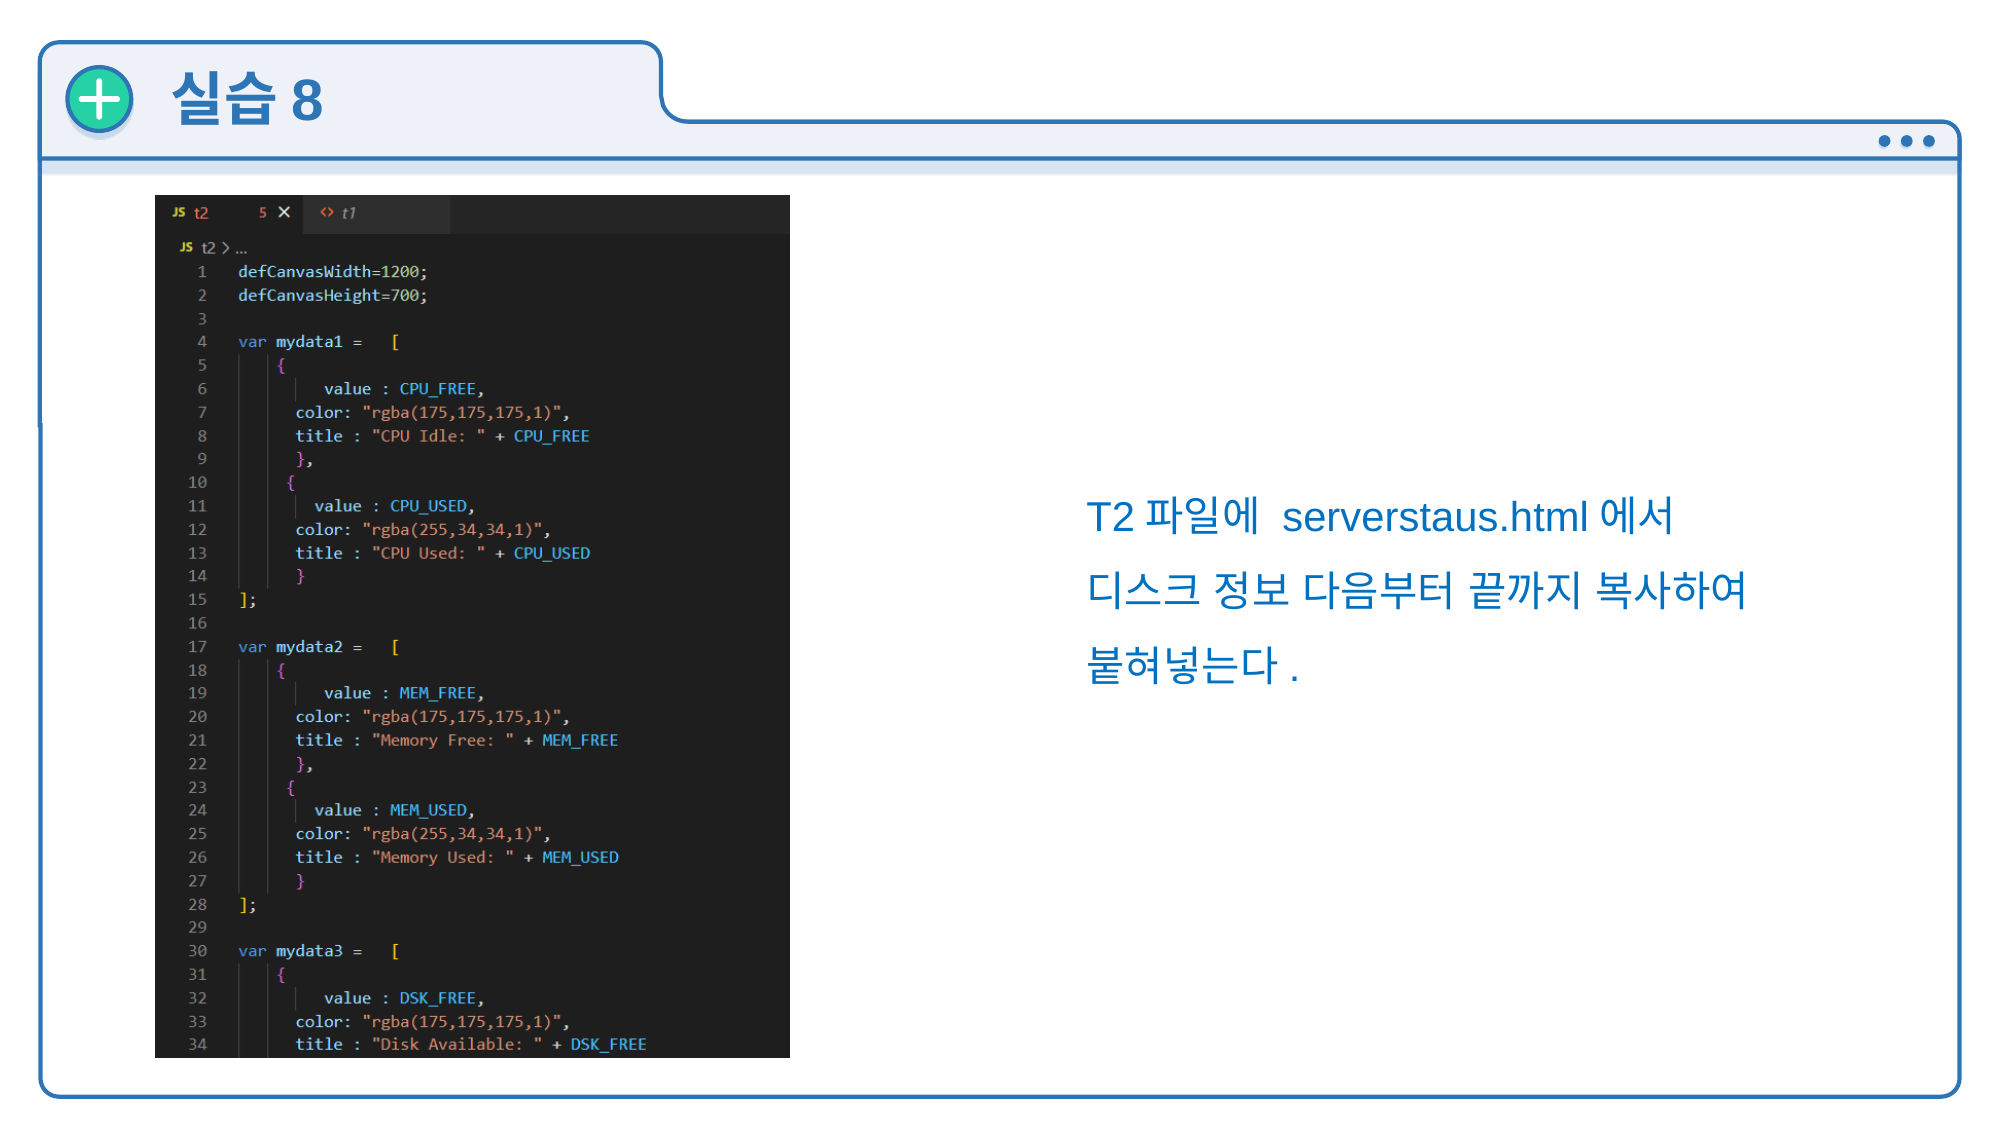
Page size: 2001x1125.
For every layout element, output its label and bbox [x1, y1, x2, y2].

text_box [39, 42, 1960, 1097]
text_box [67, 67, 132, 131]
picture [155, 195, 790, 1058]
